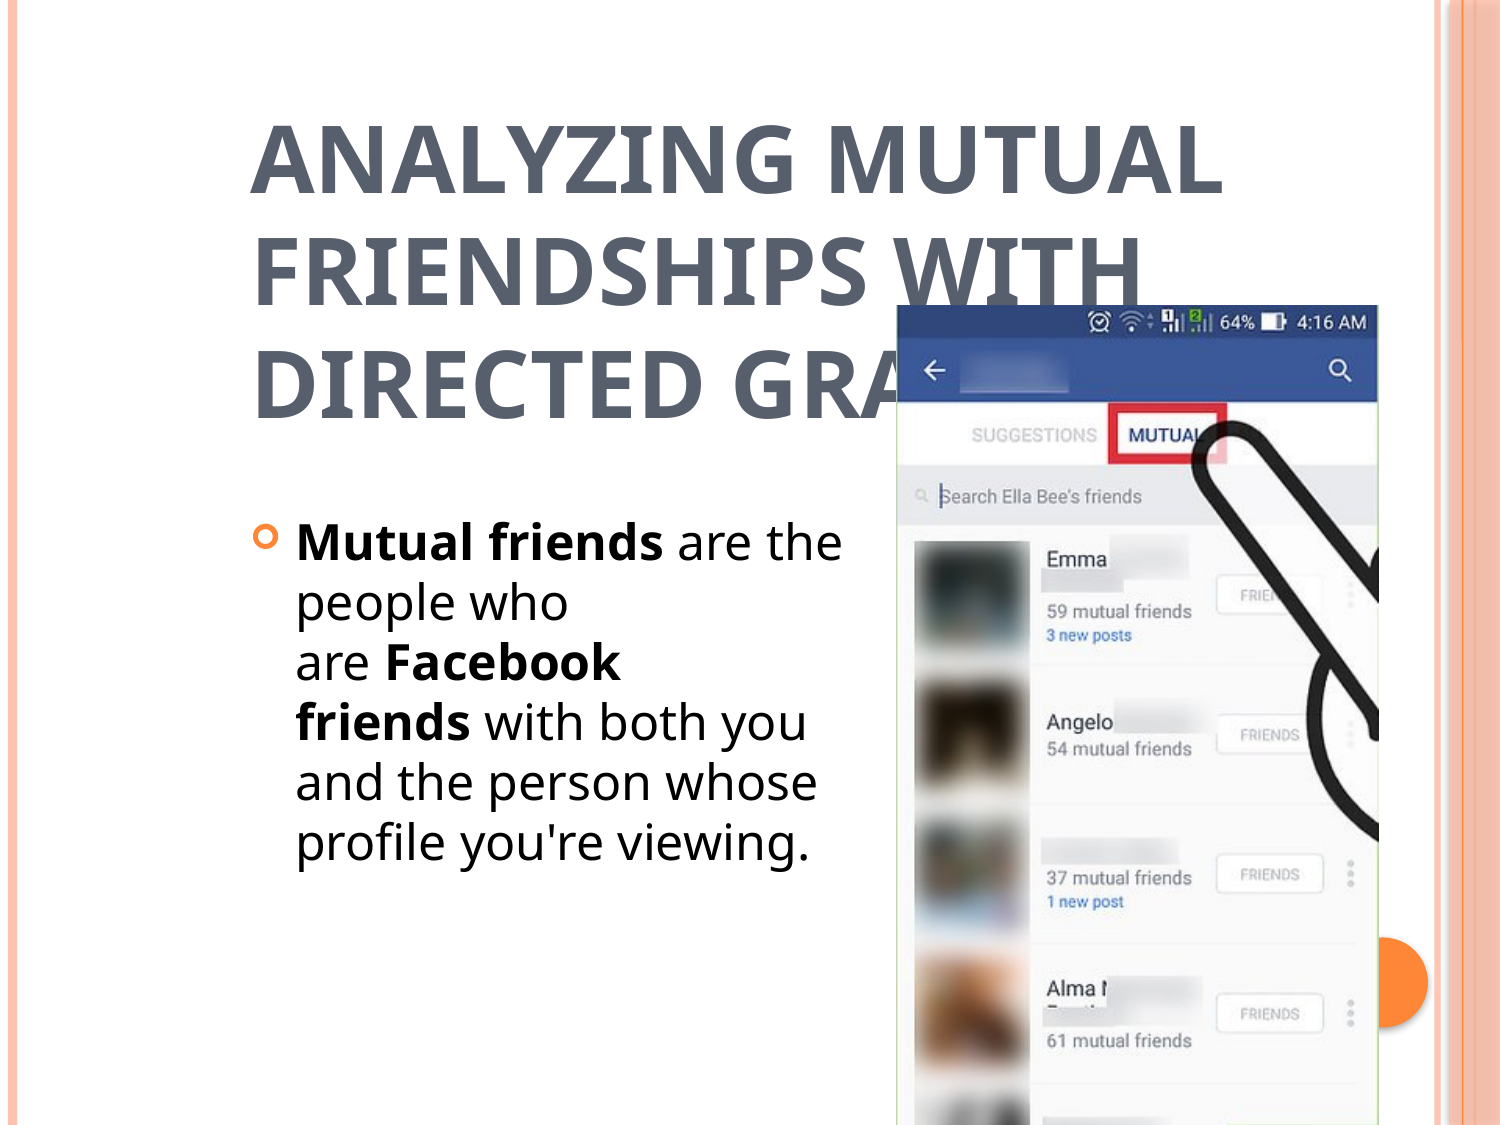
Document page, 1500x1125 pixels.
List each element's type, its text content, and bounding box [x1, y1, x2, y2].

title Analyzing mutual friendships with directed graphs [235, 45, 1466, 445]
picture [895, 305, 1380, 1125]
list Mutual friends are the people who are Facebook friends with both you and the person whose profile you're viewing. [235, 503, 880, 1025]
